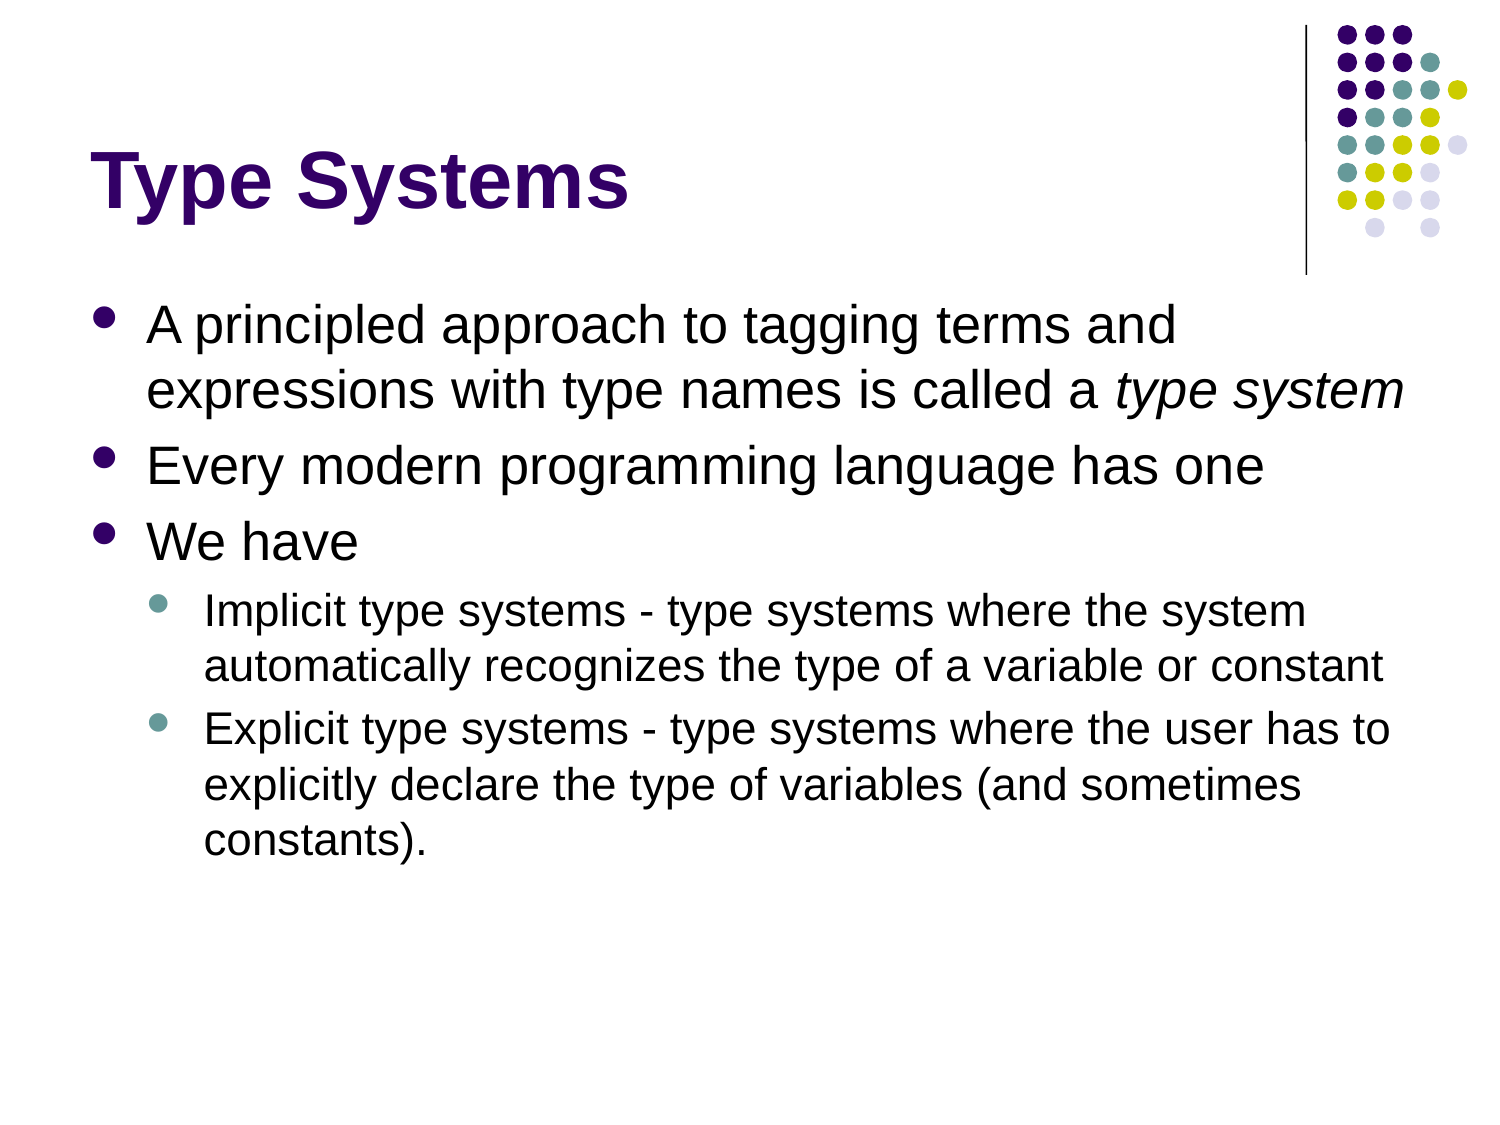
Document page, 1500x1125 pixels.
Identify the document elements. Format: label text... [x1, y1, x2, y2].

title Type Systems [75, 20, 1313, 233]
list A principled approach to tagging terms and expressions with type names is called a type system Every modern programming language has one We have Implicit type systems - type systems where the system automatically recognizes the type of a variable or constant Explicit type systems - type systems where the user has to explicitly declare the type of variables (and sometimes constants). [75, 282, 1425, 1006]
